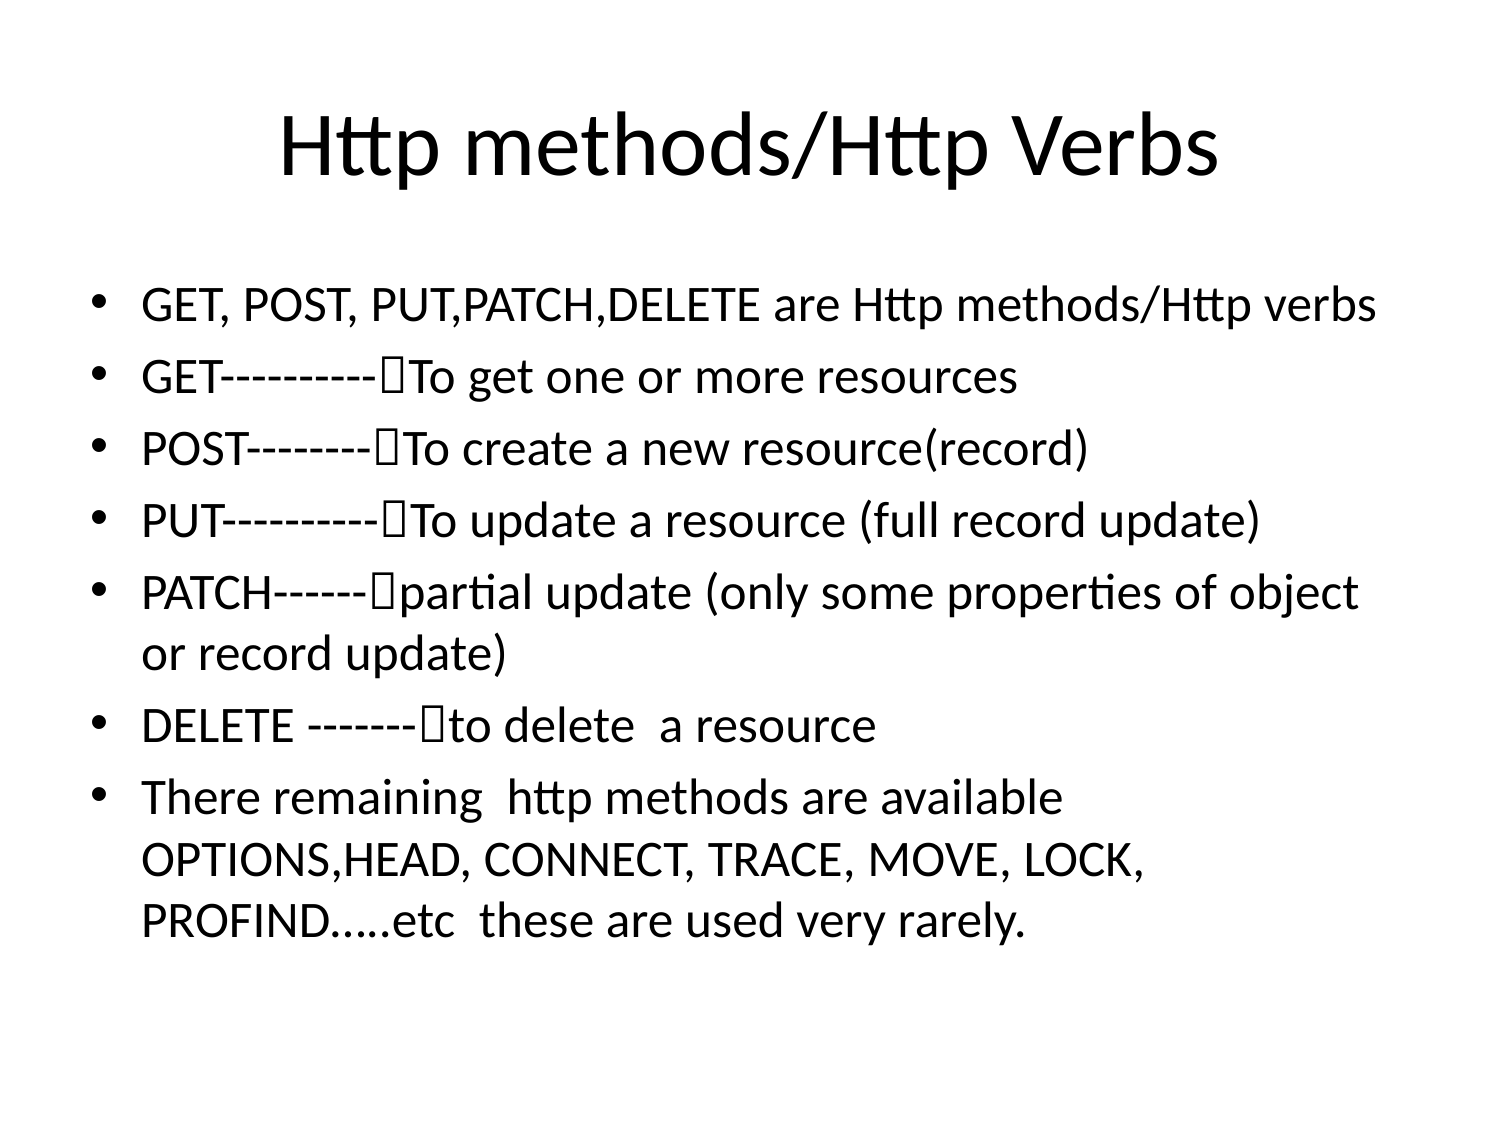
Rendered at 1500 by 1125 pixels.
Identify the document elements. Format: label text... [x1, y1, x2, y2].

title Http methods/Http Verbs [75, 45, 1425, 233]
list GET, POST, PUT,PATCH,DELETE are Http methods/Http verbs GET----------To get one or more resources POST--------To create a new resource(record) PUT----------To update a resource (full record update) PATCH------partial update (only some properties of object or record update) DELETE -------to delete a resource There remaining http methods are available OPTIONS,HEAD, CONNECT, TRACE, MOVE, LOCK, PROFIND…..etc these are used very rarely. [75, 262, 1425, 1005]
